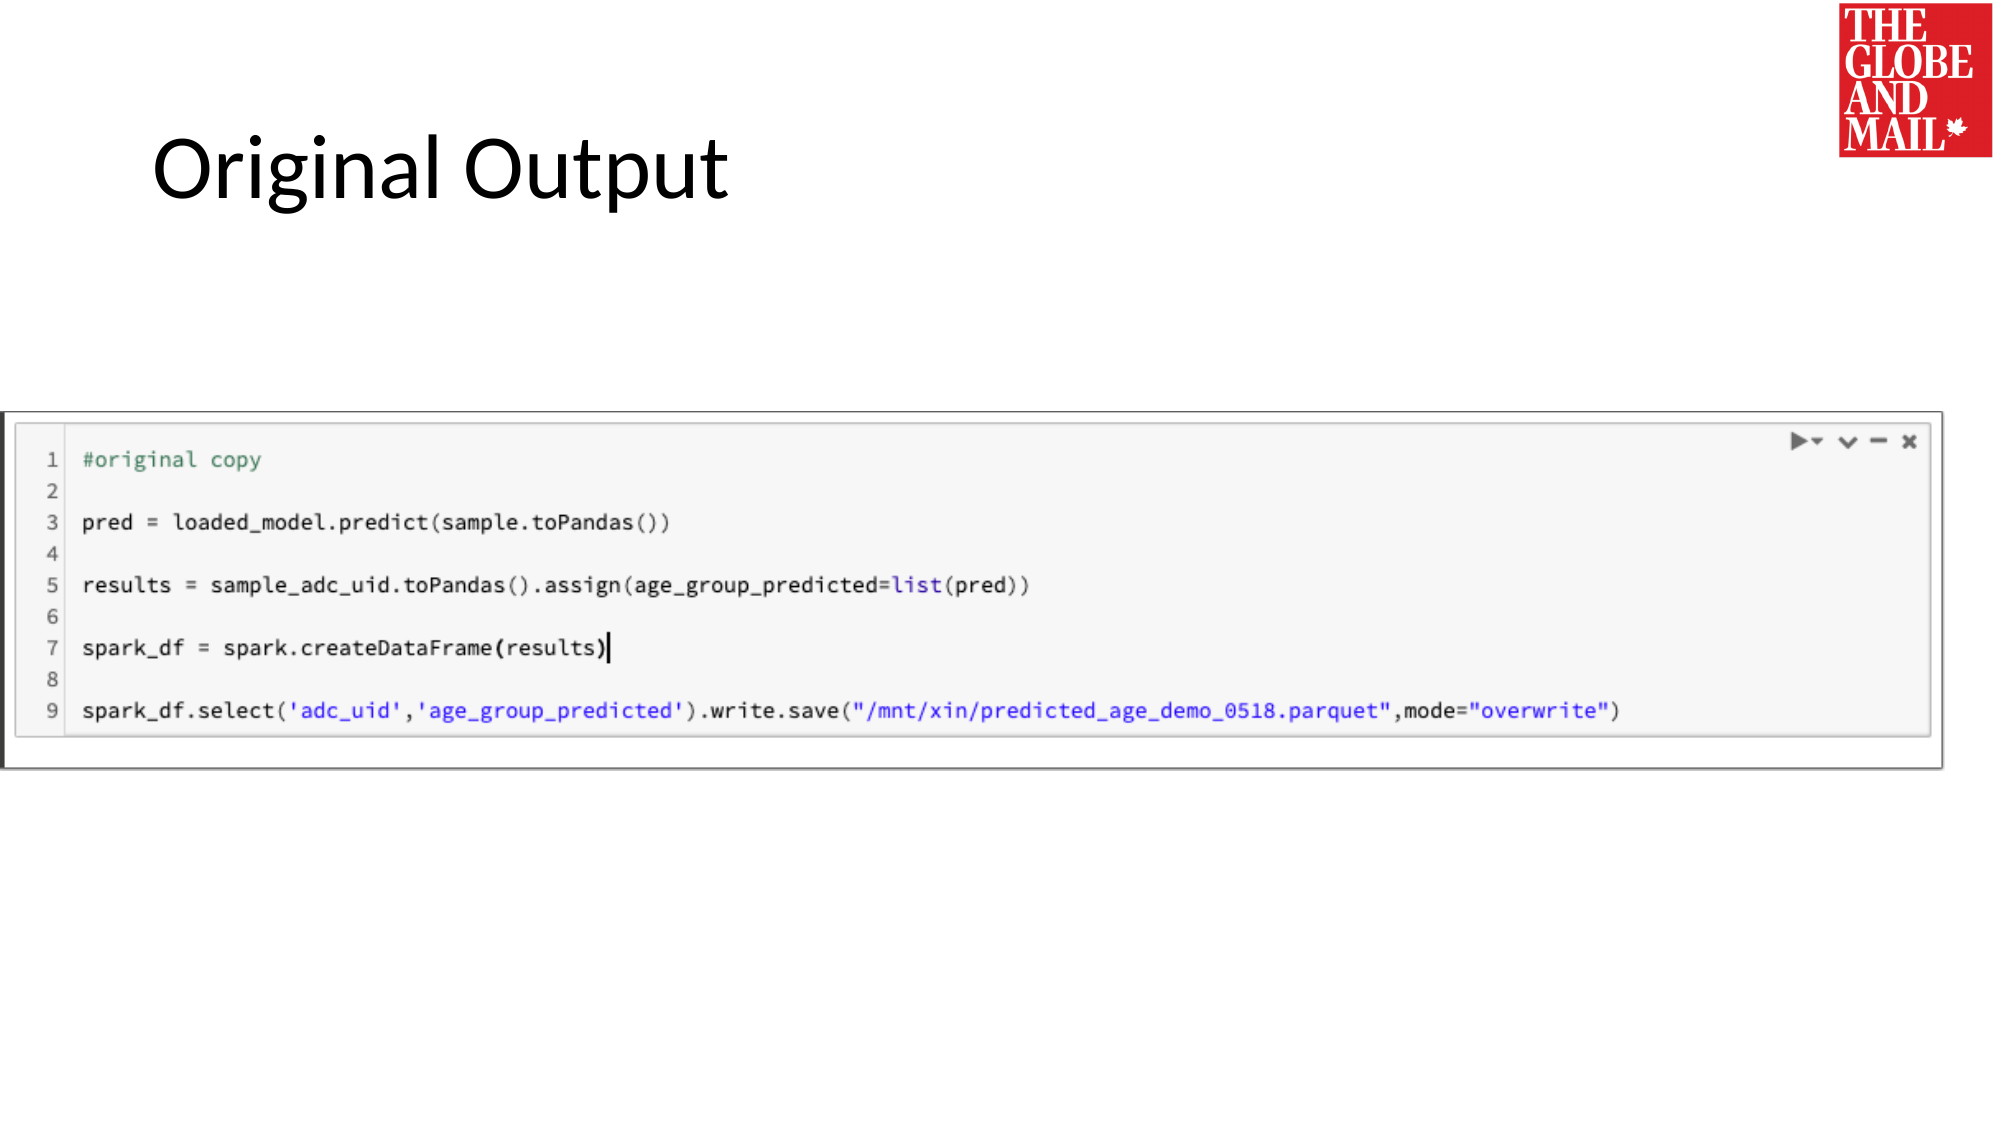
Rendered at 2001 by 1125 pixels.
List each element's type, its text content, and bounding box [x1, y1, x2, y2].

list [0, 411, 1945, 771]
picture [1835, 0, 2000, 161]
title Original Output [137, 59, 1863, 278]
